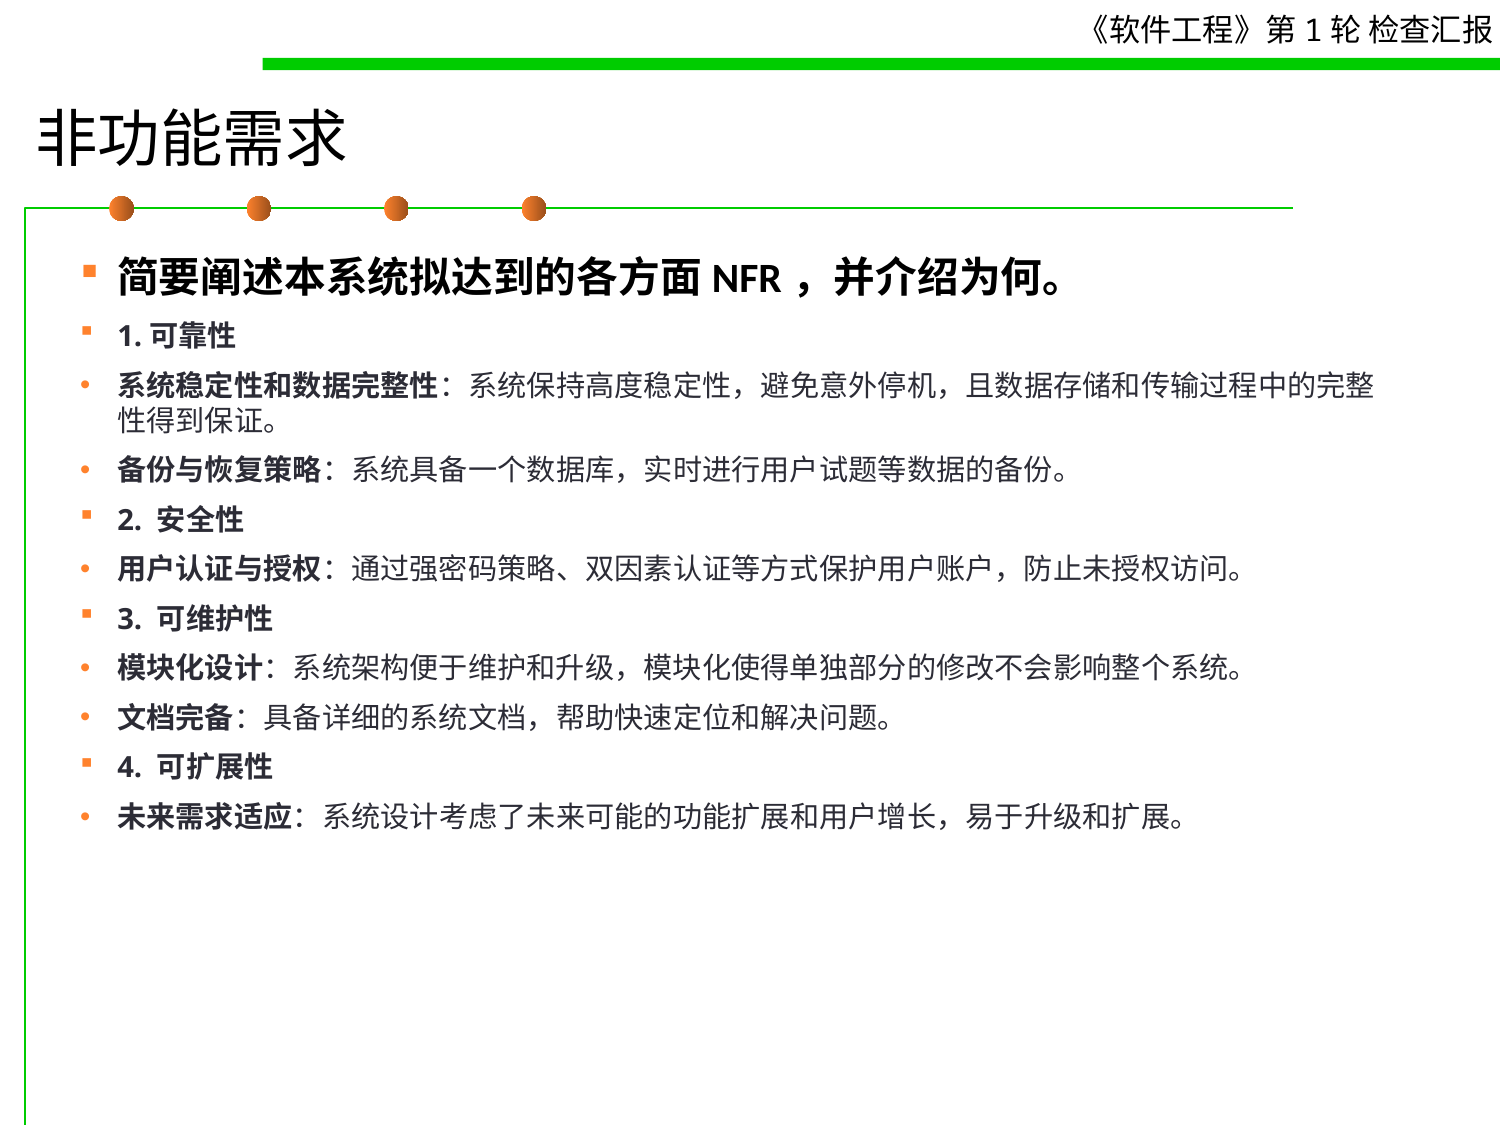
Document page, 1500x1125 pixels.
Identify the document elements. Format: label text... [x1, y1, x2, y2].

title 非功能需求 [20, 83, 1415, 190]
list 简要阐述本系统拟达到的各方面NFR，并介绍为何。 1.可靠性 系统稳定性和数据完整性：系统保持高度稳定性，避免意外停机，且数据存储和传输过程中的完整性得到保证。 备份与恢复策略：系统具备一个数据库，实时进行用户试题等数据的备份。 2. 安全性 用户认证与授权：通过强密码策略、双因素认证等方式保护用户账户，防止未授权访问。 3. 可维护性 模块化设计：系统架构便于维护和升级，模块化使得单独部分的修改不会影响整个系统。 文档完备：具备详细的系统文档，帮助快速定位和解决问题。 4. 可扩展性 未来需求适应：系统设计考虑了未来可能的功能扩展和用户增长，易于升级和扩展。 [64, 243, 1412, 1083]
